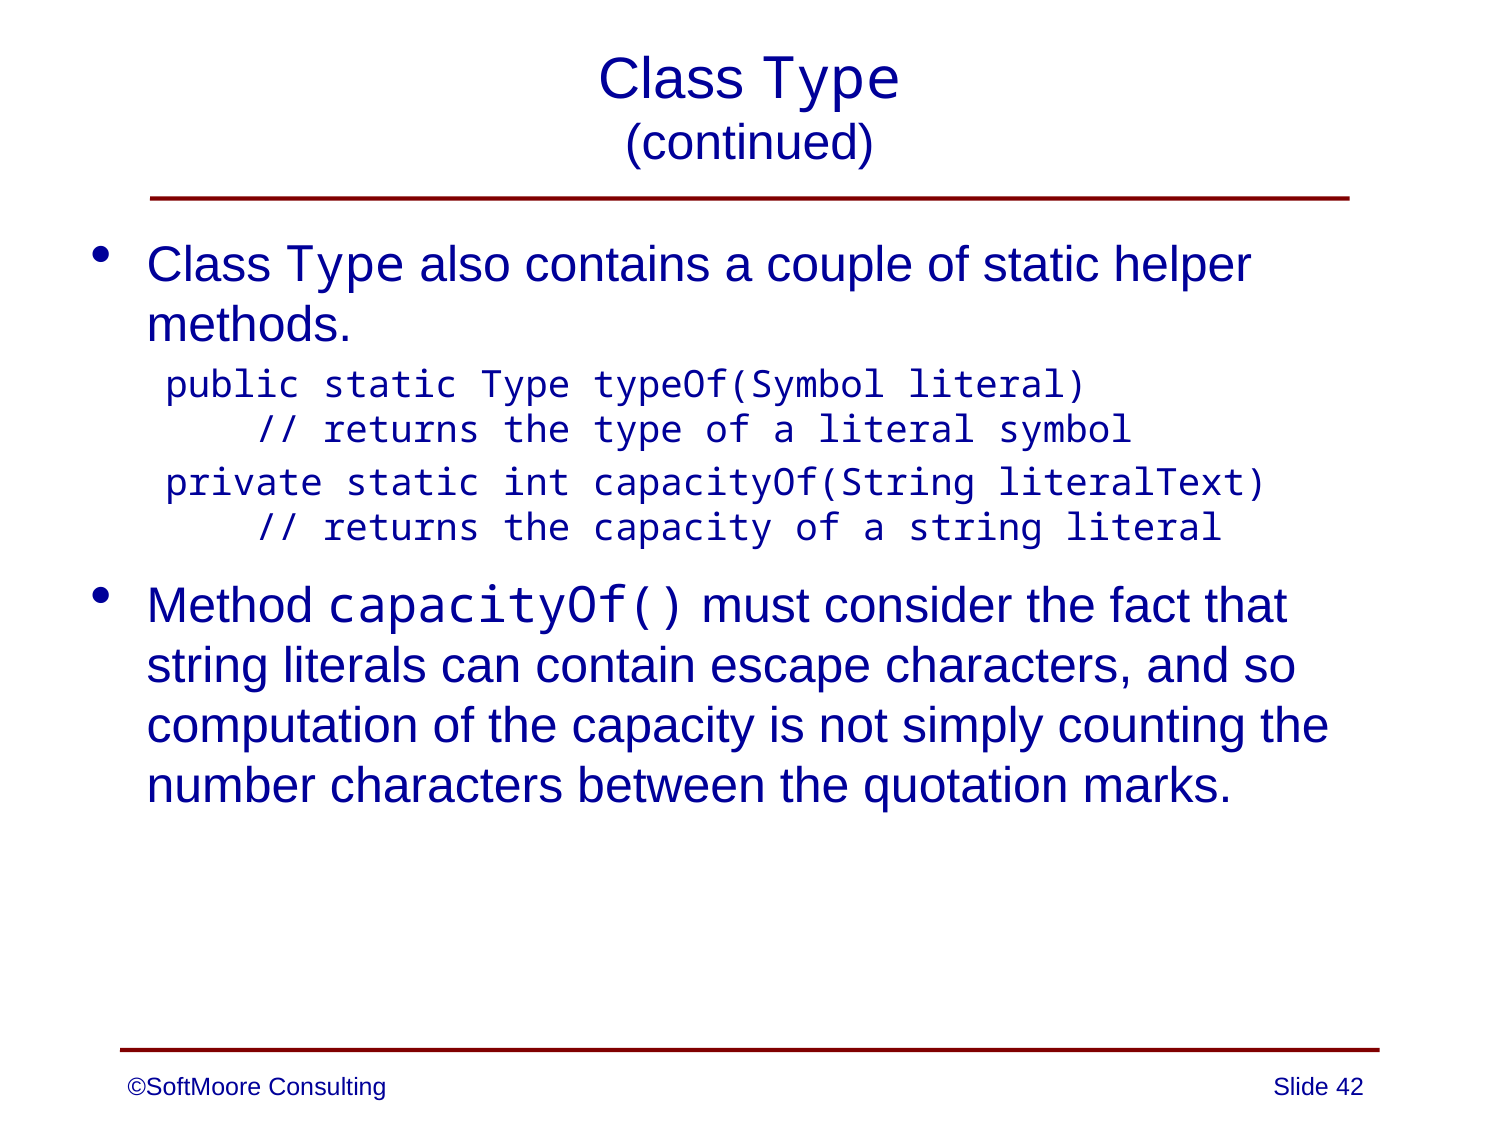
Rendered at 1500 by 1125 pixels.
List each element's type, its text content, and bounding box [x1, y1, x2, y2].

title Class Type (continued) [149, 22, 1350, 188]
slide_number Slide 42 [1078, 1061, 1380, 1109]
footer ©SoftMoore Consulting [111, 1061, 563, 1109]
list Class Type also contains a couple of static helper methods. public static Type typeOf(Symbol literal) // returns the type of a literal symbol private static int capacityOf(String literalText) // returns the capacity of a string literal Method capacityOf() must consider the fact that string literals can contain escape characters, and so computation of the capacity is not simply counting the number characters between the quotation marks. [74, 223, 1425, 1034]
